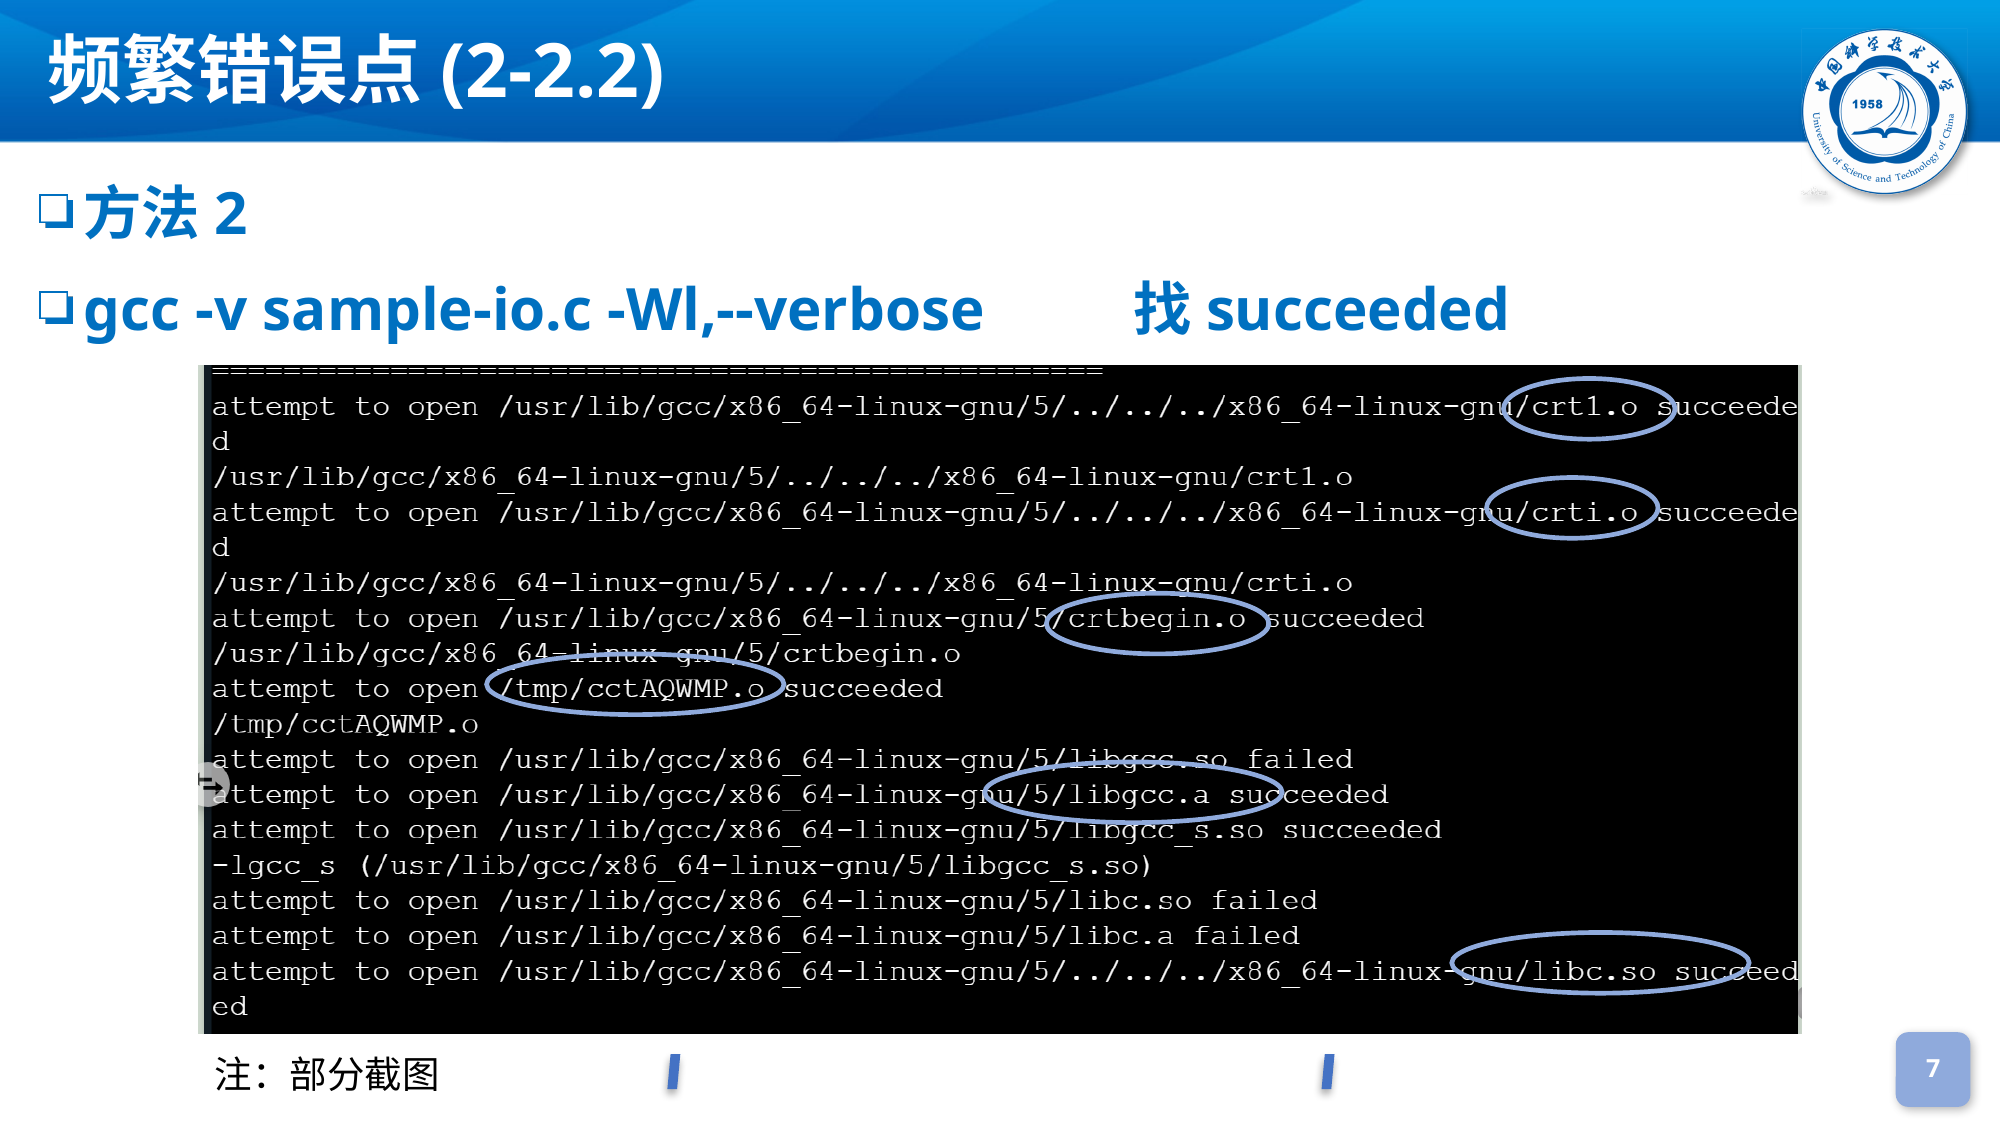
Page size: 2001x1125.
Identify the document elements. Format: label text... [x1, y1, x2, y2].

footer [662, 1042, 1338, 1103]
title 频繁错误点(2-2.2) [32, 22, 1619, 124]
picture [198, 365, 1802, 1034]
text_box 注：部分截图 [199, 1043, 455, 1104]
picture [39, 291, 73, 324]
list 方法2 gcc -v sample-io.c -Wl,--verbose 找succeeded [24, 154, 1977, 1034]
picture [0, 0, 2000, 154]
picture [39, 194, 73, 228]
